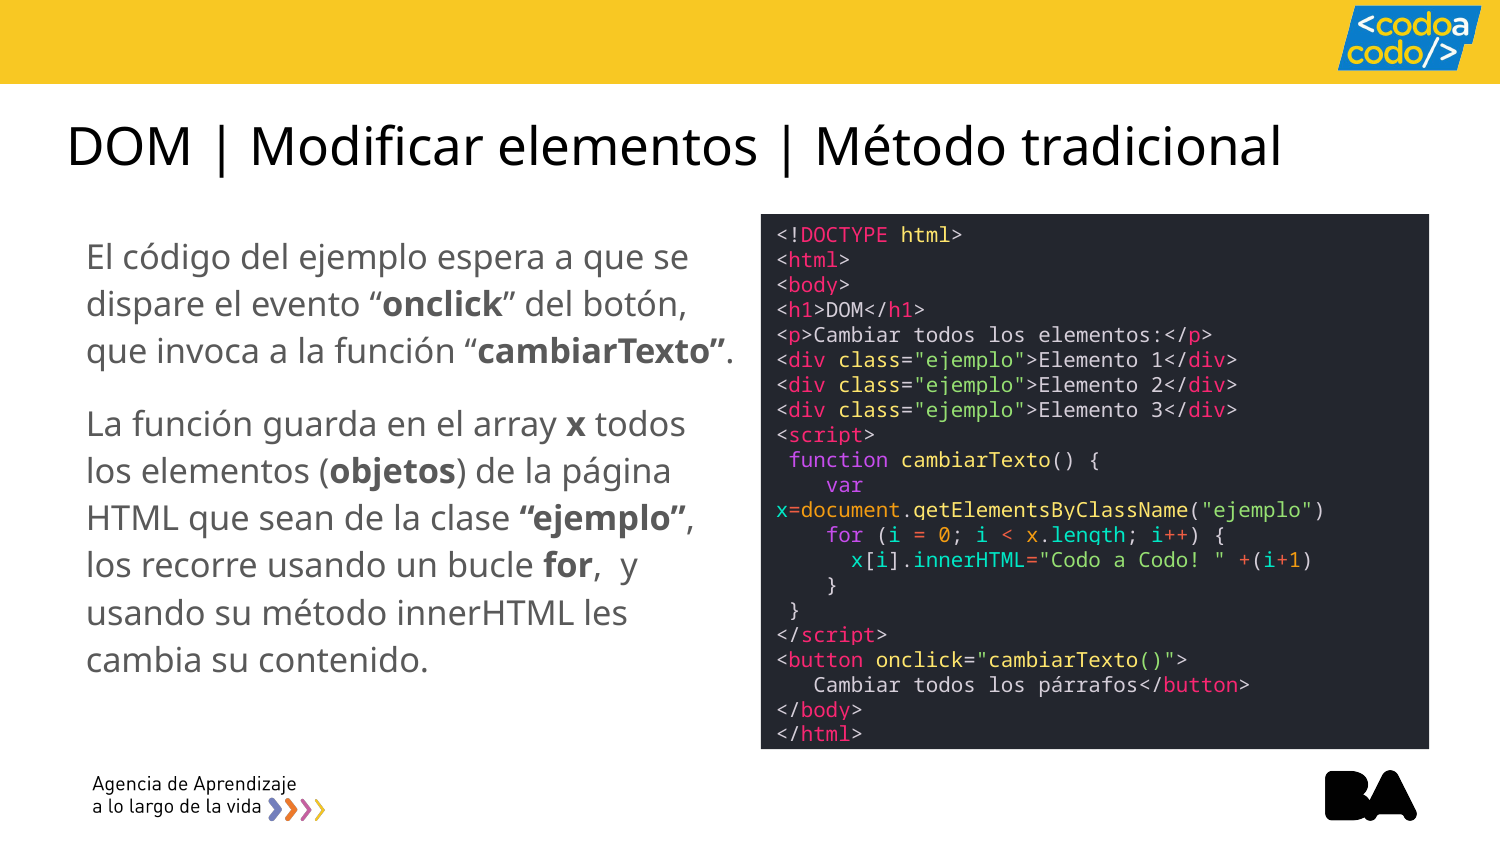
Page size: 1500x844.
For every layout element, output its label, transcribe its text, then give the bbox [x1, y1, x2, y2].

picture [70, 759, 344, 835]
title DOM | Modificar elementos | Método tradicional [51, 98, 1446, 192]
picture [1325, 770, 1417, 821]
picture [1337, 5, 1482, 71]
list El código del ejemplo espera a que se dispare el evento “onclick” del botón, que invoca a la función “cambiarTexto”. La función guarda en el array x todos los elementos (objetos) de la página HTML que sean de la clase “ejemplo”, los recorre usando un bucle for, y usando su método innerHTML les cambia su contenido. [70, 214, 750, 759]
text_box <!DOCTYPE html> <html> <body> <h1>DOM</h1> <p>Cambiar todos los elementos:</p> <div class="ejemplo">Elemento 1</div> <div class="ejemplo">Elemento 2</div> <div class="ejemplo">Elemento 3</div> <script> function cambiarTexto() { var x=document.getElementsByClassName("ejemplo") for (i = 0; i < x.length; i++) { x[i].innerHTML="Codo a Codo! " +(i+1) } } </script> <button onclick="cambiarTexto()"> Cambiar todos los párrafos</button> </body> </html> [760, 214, 1430, 750]
